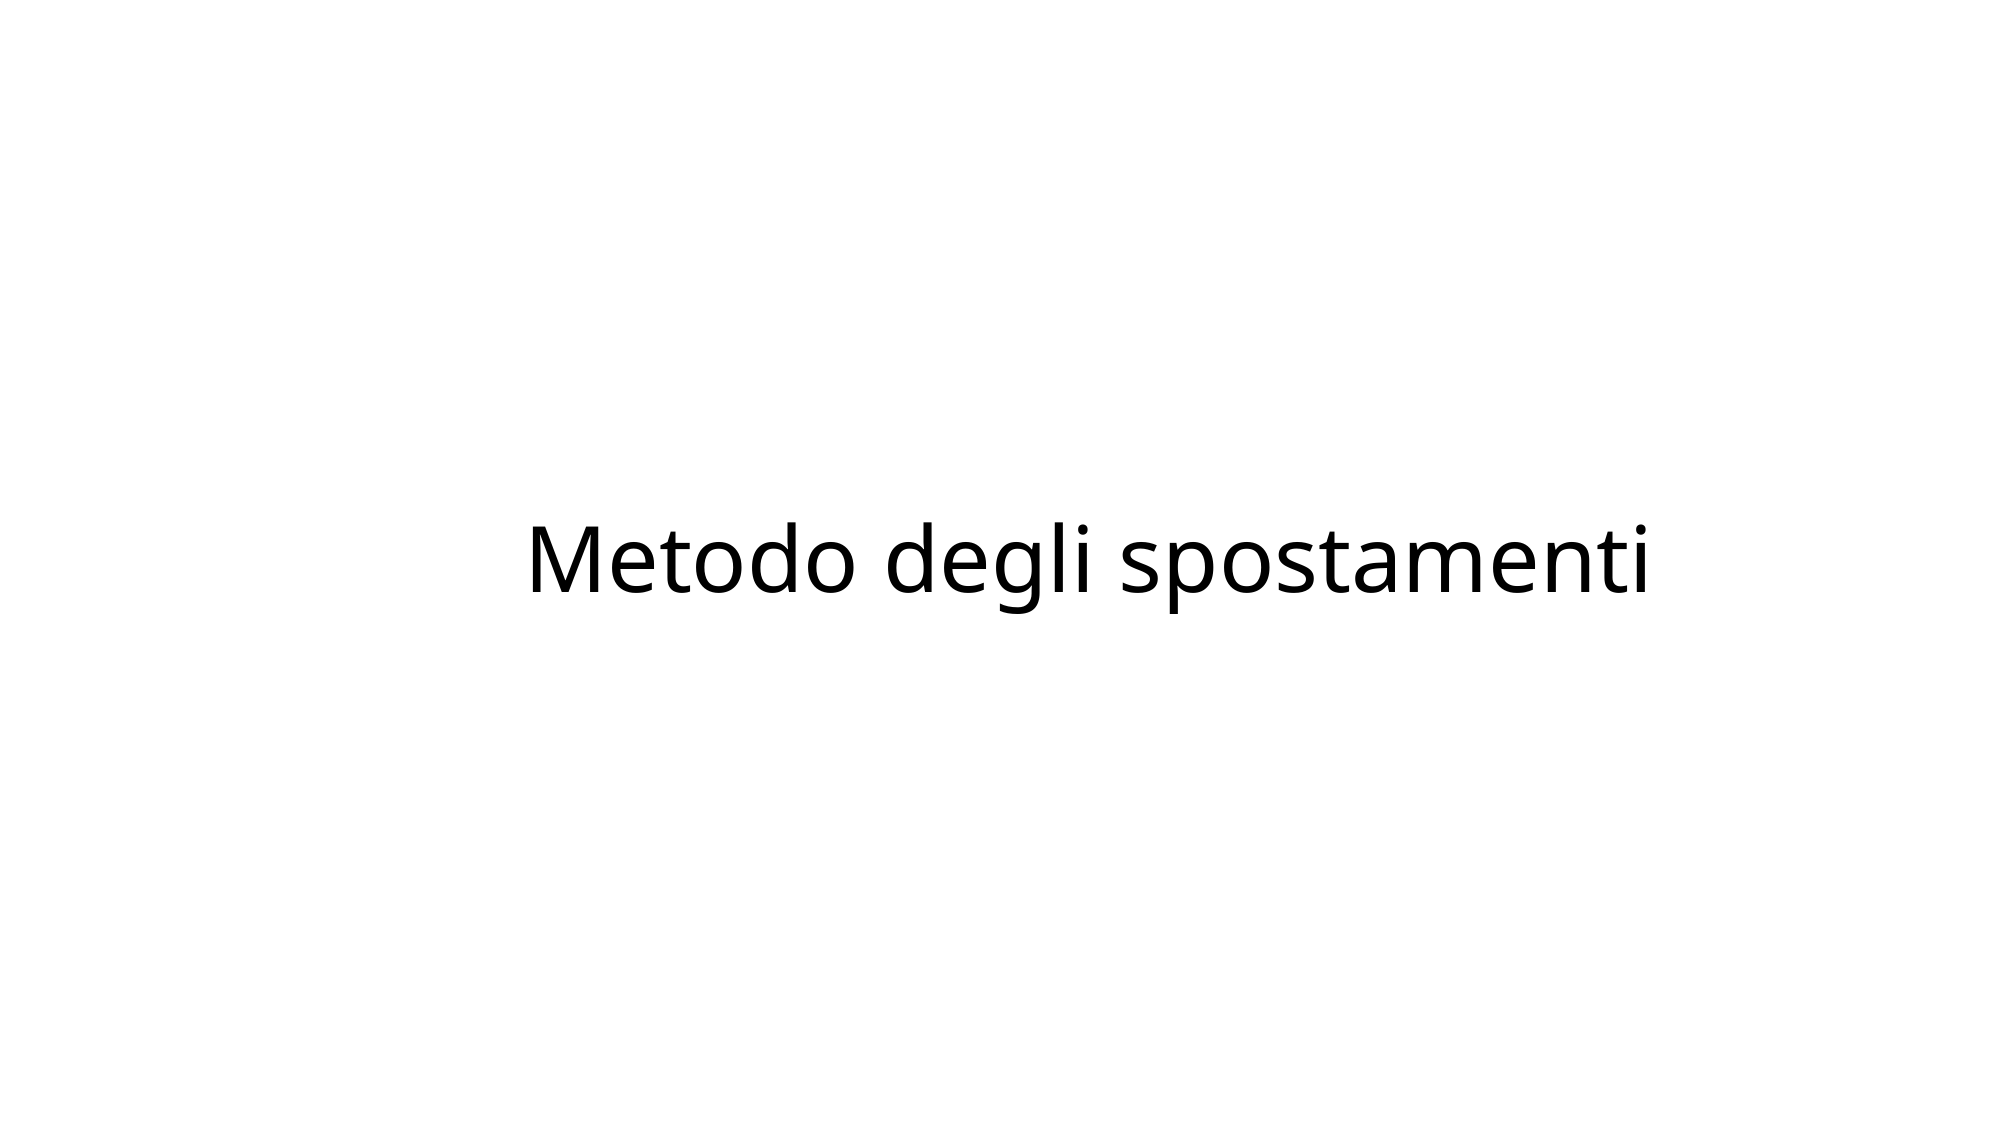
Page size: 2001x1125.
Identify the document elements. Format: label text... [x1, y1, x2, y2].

title Metodo degli spostamenti [509, 453, 2000, 672]
